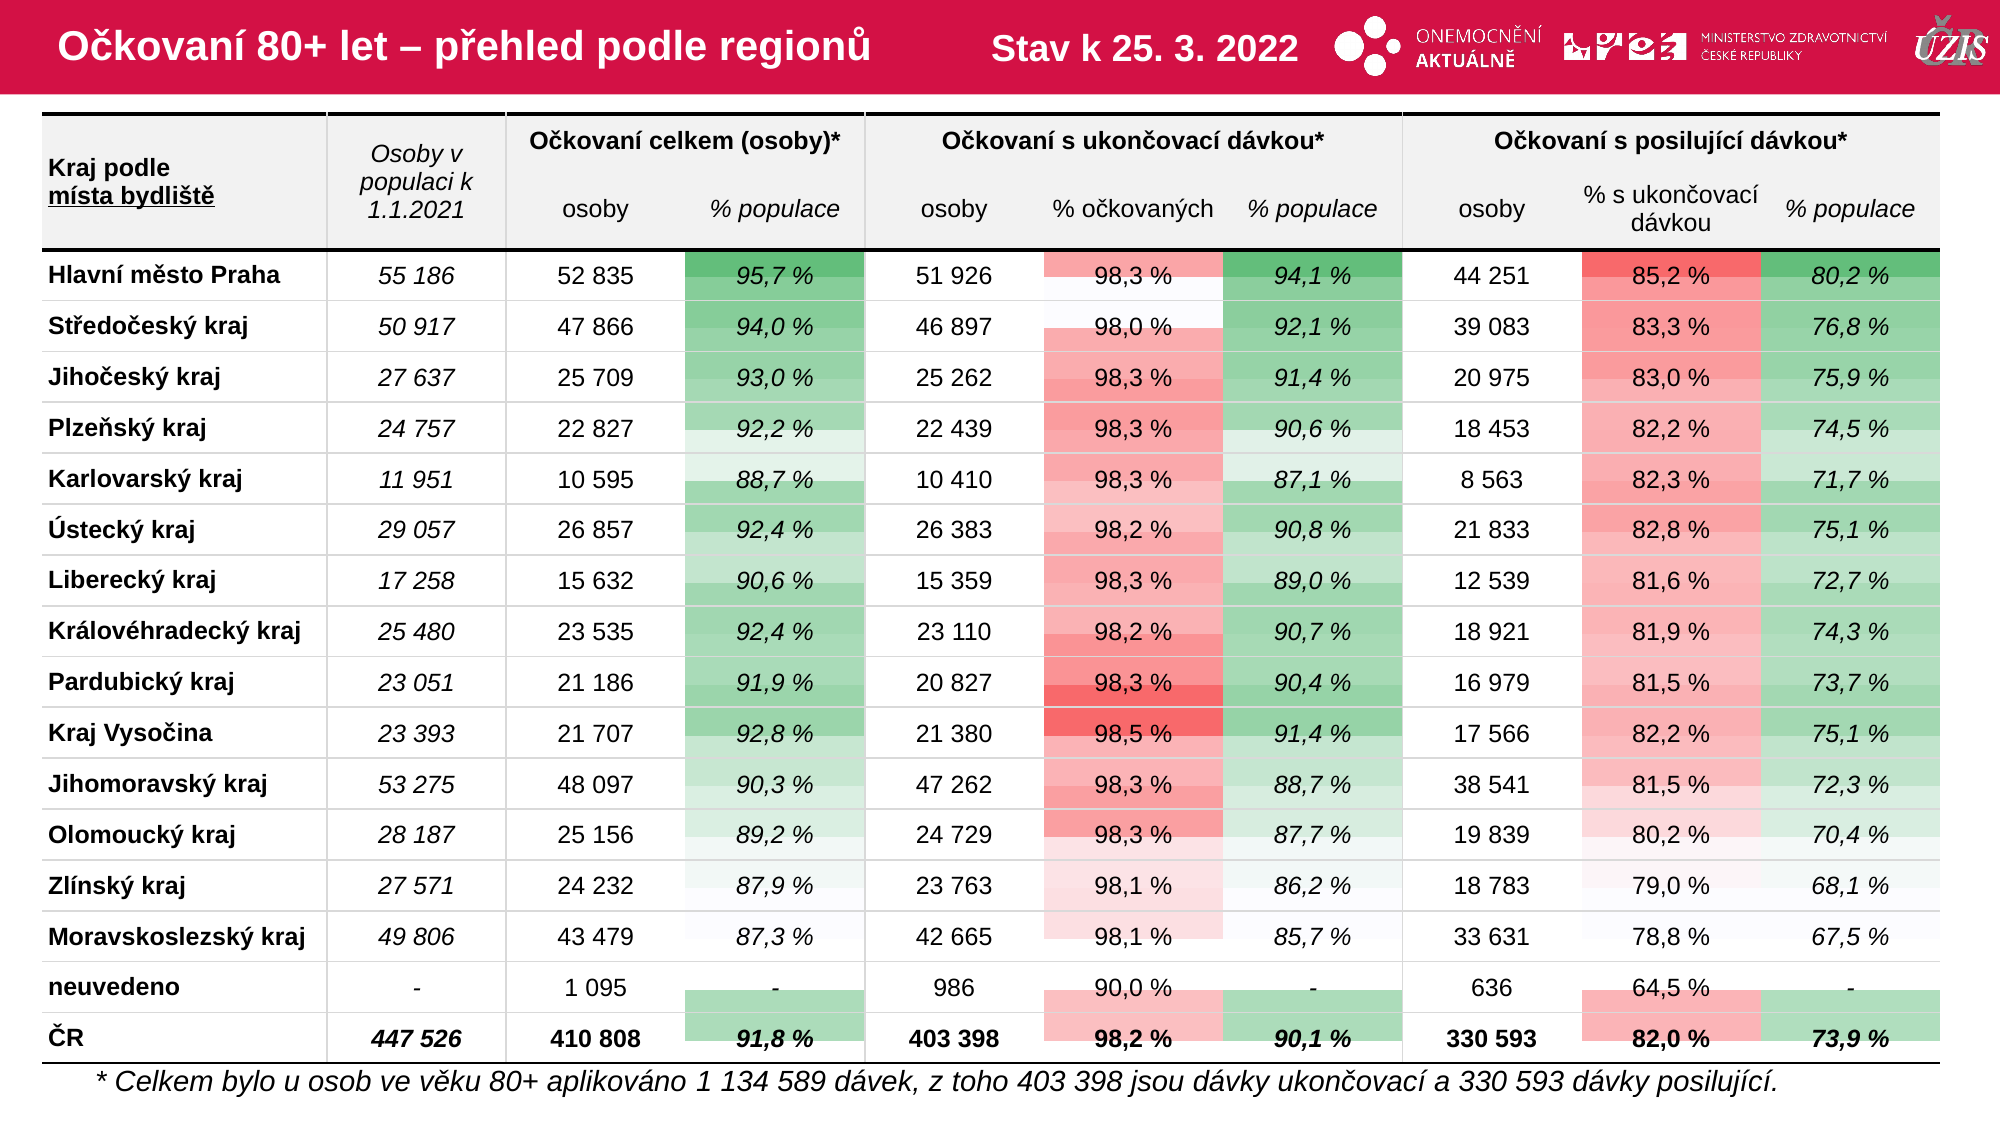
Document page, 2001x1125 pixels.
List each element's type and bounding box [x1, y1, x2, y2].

table_header [1403, 116, 1940, 166]
table_header [507, 116, 864, 166]
table_cell [866, 556, 1402, 605]
table_cell [42, 912, 326, 961]
table_cell [328, 708, 505, 757]
table_cell [507, 861, 864, 910]
table_cell [1403, 301, 1940, 351]
table_cell [507, 352, 864, 401]
table_cell [42, 657, 326, 706]
table_cell [1403, 556, 1940, 605]
table_cell [328, 607, 505, 656]
table_cell [42, 352, 326, 401]
table_cell [507, 759, 864, 808]
table_cell [866, 759, 1402, 808]
table_cell [507, 810, 864, 859]
text_box [80, 1055, 1871, 1105]
table_cell [866, 403, 1402, 452]
table_cell [1403, 352, 1940, 401]
table_cell [507, 556, 864, 605]
table_cell [866, 607, 1402, 656]
picture [1421, 16, 1542, 76]
table_cell [1403, 912, 1940, 961]
table_cell [328, 352, 505, 401]
table_cell [328, 861, 505, 910]
table_cell [42, 1013, 326, 1062]
table_cell [42, 454, 326, 503]
table_cell [328, 301, 505, 351]
table_cell [507, 607, 864, 656]
table_cell [328, 810, 505, 859]
table_cell [1403, 252, 1940, 300]
table_cell [42, 962, 326, 1012]
table_cell [507, 1013, 864, 1055]
table_cell [866, 252, 1402, 300]
table_cell [328, 962, 505, 1012]
table_cell [866, 352, 1402, 401]
table_cell [42, 252, 326, 300]
table_cell [1403, 403, 1940, 452]
table_cell [866, 810, 1402, 859]
table_header [42, 116, 326, 248]
table_cell [507, 505, 864, 554]
text_box [976, 16, 1421, 77]
table_cell [866, 912, 1402, 961]
table_cell [507, 403, 864, 452]
table_cell [866, 1013, 1402, 1055]
table_cell [507, 708, 864, 757]
table_cell [1403, 607, 1940, 656]
table_cell [507, 962, 864, 1012]
table_cell [507, 301, 864, 351]
table_cell [328, 403, 505, 452]
table_cell [328, 912, 505, 961]
picture [1915, 15, 1989, 66]
table_cell [866, 962, 1402, 1012]
table_header [866, 116, 1402, 166]
table_cell [42, 403, 326, 452]
table_cell [42, 556, 326, 605]
table_cell [328, 454, 505, 503]
table_cell [866, 454, 1402, 503]
table_cell [328, 505, 505, 554]
table_cell [328, 657, 505, 706]
table_cell [42, 505, 326, 554]
title [42, 0, 1262, 95]
table_cell [42, 861, 326, 910]
table_cell [1403, 708, 1940, 757]
table_cell [42, 708, 326, 757]
table_cell [328, 1013, 505, 1055]
table_cell [1403, 166, 1940, 248]
table_cell [42, 810, 326, 859]
table_cell [866, 166, 1402, 248]
table_cell [1403, 810, 1940, 859]
table_cell [866, 657, 1402, 706]
table_cell [328, 252, 505, 300]
table_cell [1403, 657, 1940, 706]
table_cell [507, 166, 864, 248]
table_cell [507, 912, 864, 961]
table_cell [42, 301, 326, 351]
table_cell [328, 556, 505, 605]
table_cell [42, 607, 326, 656]
table_cell [328, 759, 505, 808]
table_cell [866, 861, 1402, 910]
table_cell [507, 454, 864, 503]
table_cell [1403, 1013, 1940, 1062]
table_header [328, 116, 505, 248]
table_cell [866, 505, 1402, 554]
table_cell [1403, 454, 1940, 503]
table_cell [1403, 861, 1940, 910]
table_cell [1403, 505, 1940, 554]
table_cell [1403, 759, 1940, 808]
table_cell [507, 252, 864, 300]
table_cell [42, 759, 326, 808]
table_cell [1403, 962, 1940, 1012]
table_cell [866, 708, 1402, 757]
picture [1563, 31, 1888, 60]
table_cell [507, 657, 864, 706]
table_cell [866, 301, 1402, 351]
